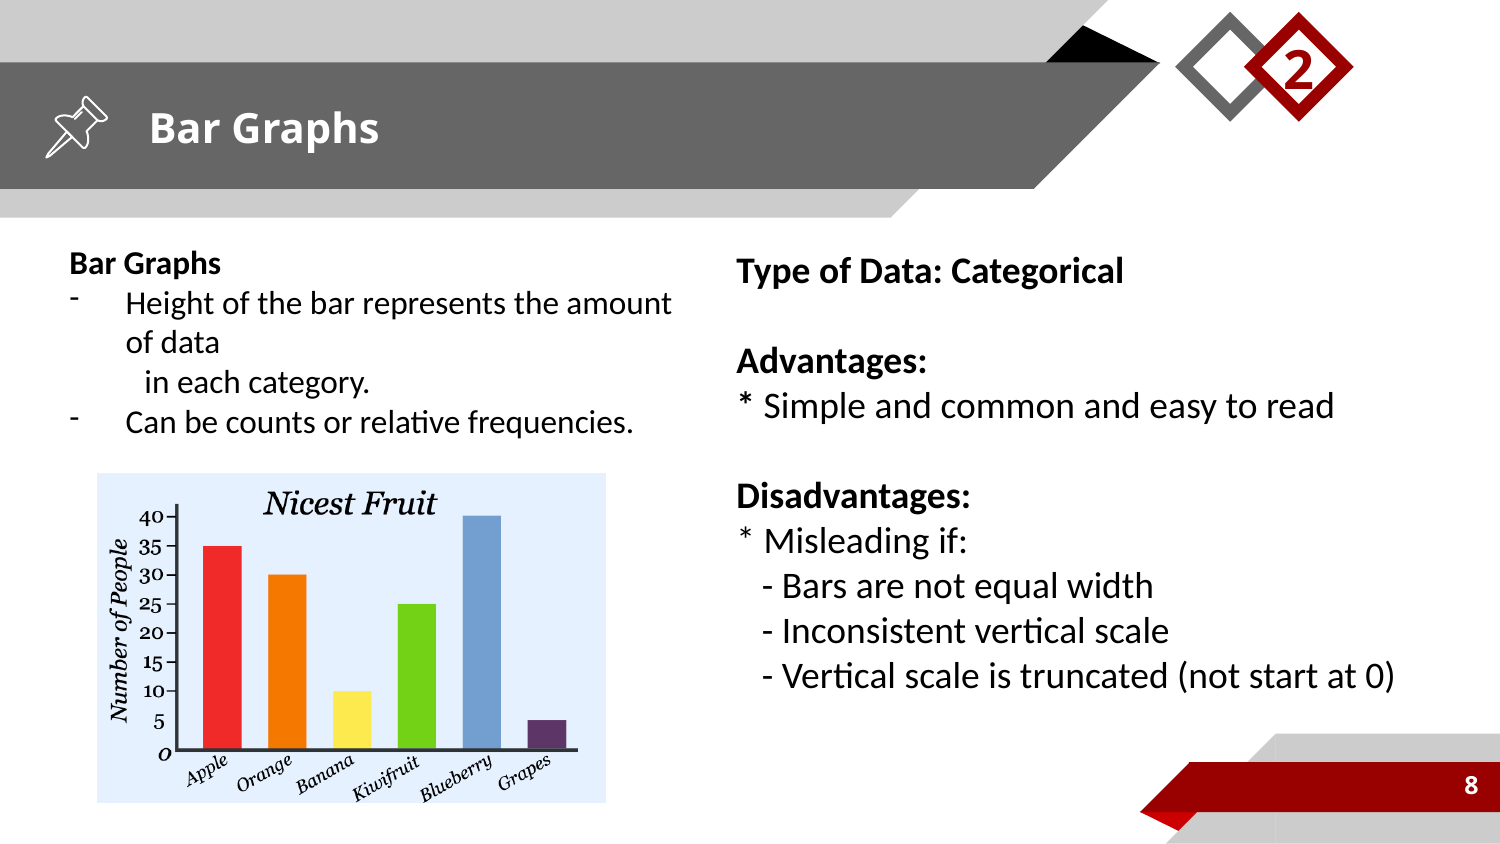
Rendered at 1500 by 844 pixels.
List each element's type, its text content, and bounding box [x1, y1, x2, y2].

slide_number 8 [1249, 760, 1494, 813]
text_box Type of Data: Categorical Advantages: * Simple and common and easy to read Disadvantages: * Misleading if: - Bars are not equal width - Inconsistent vertical scale - Vertical scale is truncated (not start at 0) [721, 239, 1422, 704]
text_box 2 [1268, 7, 1333, 19]
text_box Bar Graphs Height of the bar represents the amount of data in each category. Can be counts or relative frequencies. [54, 233, 704, 448]
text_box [1183, 20, 1346, 114]
title Bar Graphs [133, 64, 1035, 190]
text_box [45, 96, 108, 158]
picture [97, 473, 607, 803]
